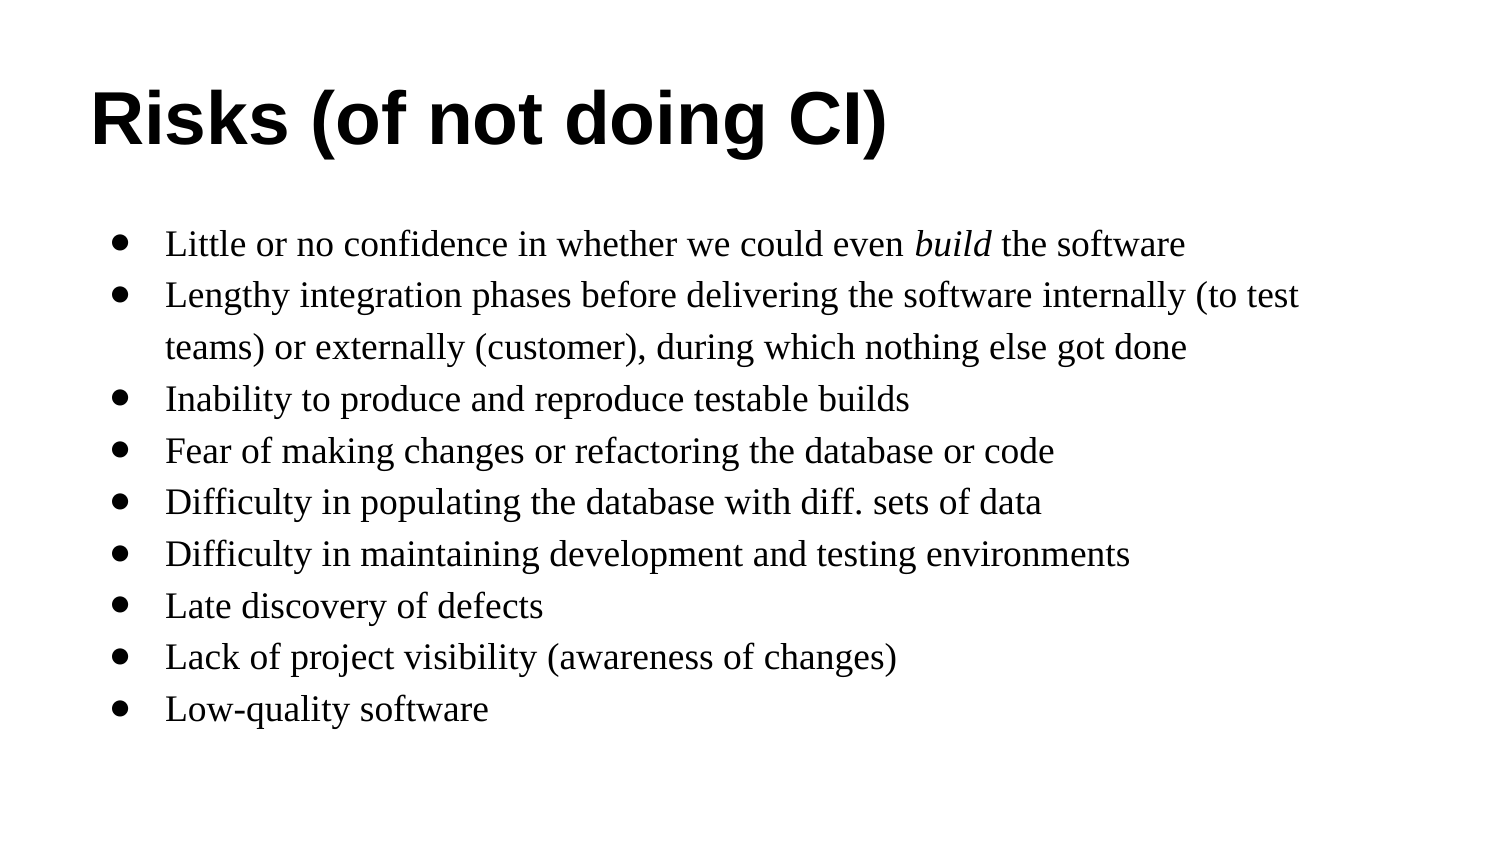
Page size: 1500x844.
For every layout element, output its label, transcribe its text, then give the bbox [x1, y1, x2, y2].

title Risks (of not doing CI) [75, 33, 1425, 175]
list Little or no confidence in whether we could even build the software Lengthy integration phases before delivering the software internally (to test teams) or externally (customer), during which nothing else got done Inability to produce and reproduce testable builds Fear of making changes or refactoring the database or code Difficulty in populating the database with diff. sets of data Difficulty in maintaining development and testing environments Late discovery of defects Lack of project visibility (awareness of changes) Low-quality software [75, 196, 1425, 808]
